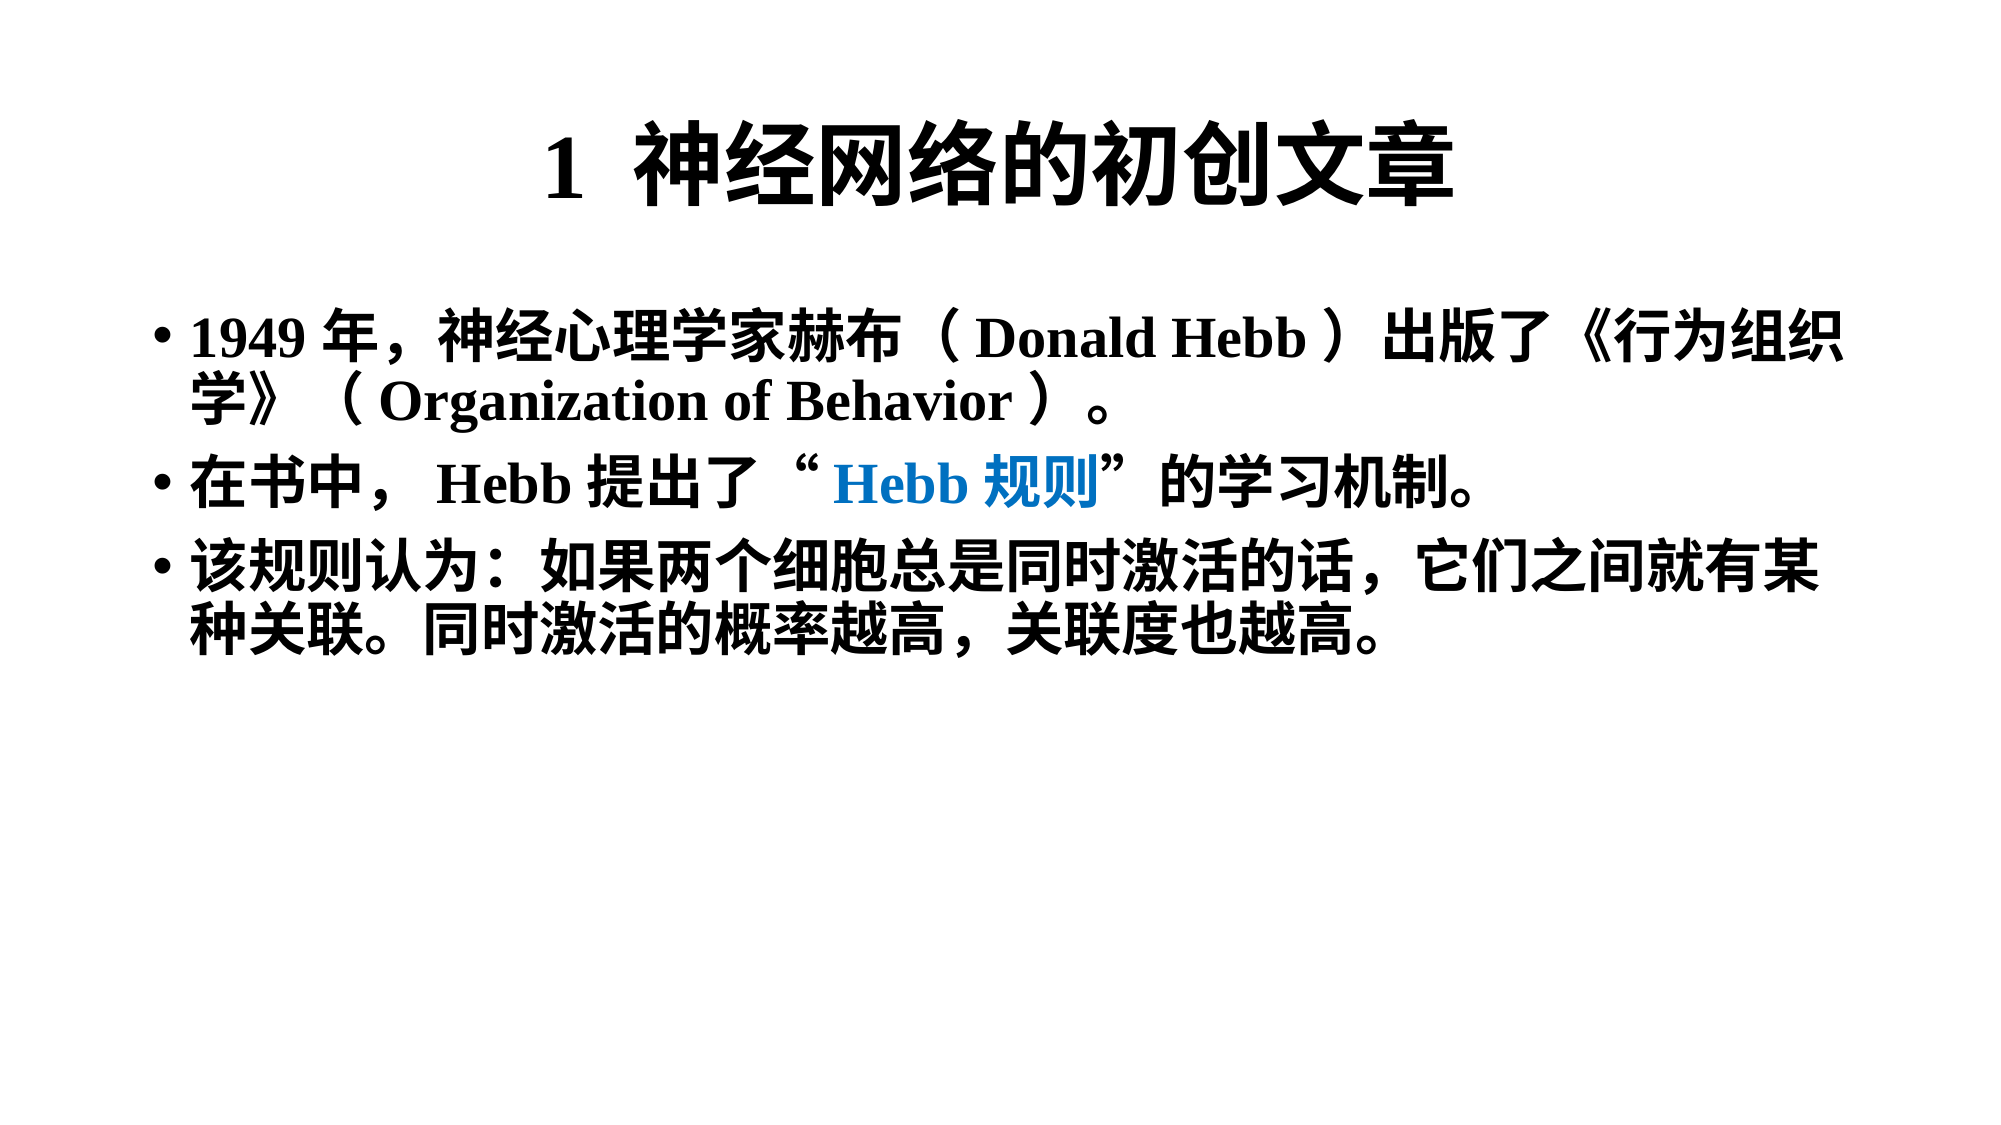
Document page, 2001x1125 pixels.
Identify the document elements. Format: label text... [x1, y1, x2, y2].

list 1949年，神经心理学家赫布（Donald Hebb）出版了《行为组织学》（Organization of Behavior）。 在书中，Hebb提出了“Hebb规则”的学习机制。 该规则认为：如果两个细胞总是同时激活的话，它们之间就有某种关联。同时激活的概率越高，关联度也越高。 [137, 299, 1863, 1014]
title 1 神经网络的初创文章 [137, 59, 1863, 278]
